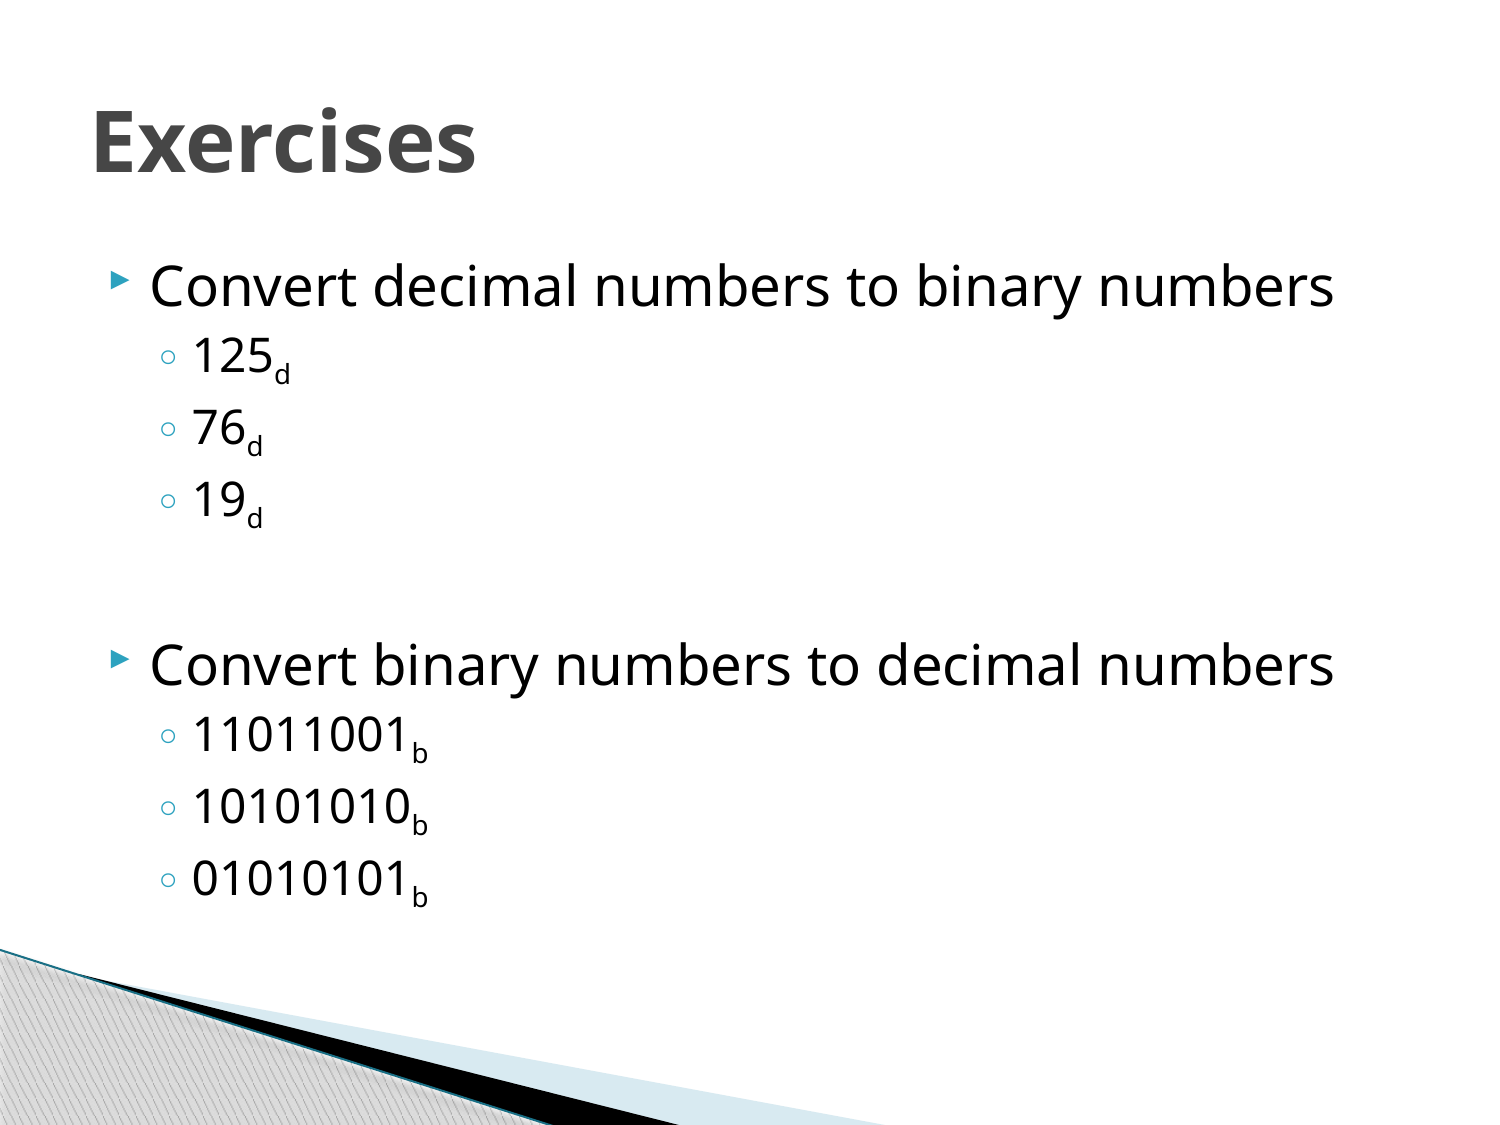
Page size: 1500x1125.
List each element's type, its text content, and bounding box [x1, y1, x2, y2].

title Exercises [75, 45, 1425, 233]
list Convert decimal numbers to binary numbers 125d 76d 19d Convert binary numbers to decimal numbers 11011001b 10101010b 01010101b [75, 243, 1425, 986]
